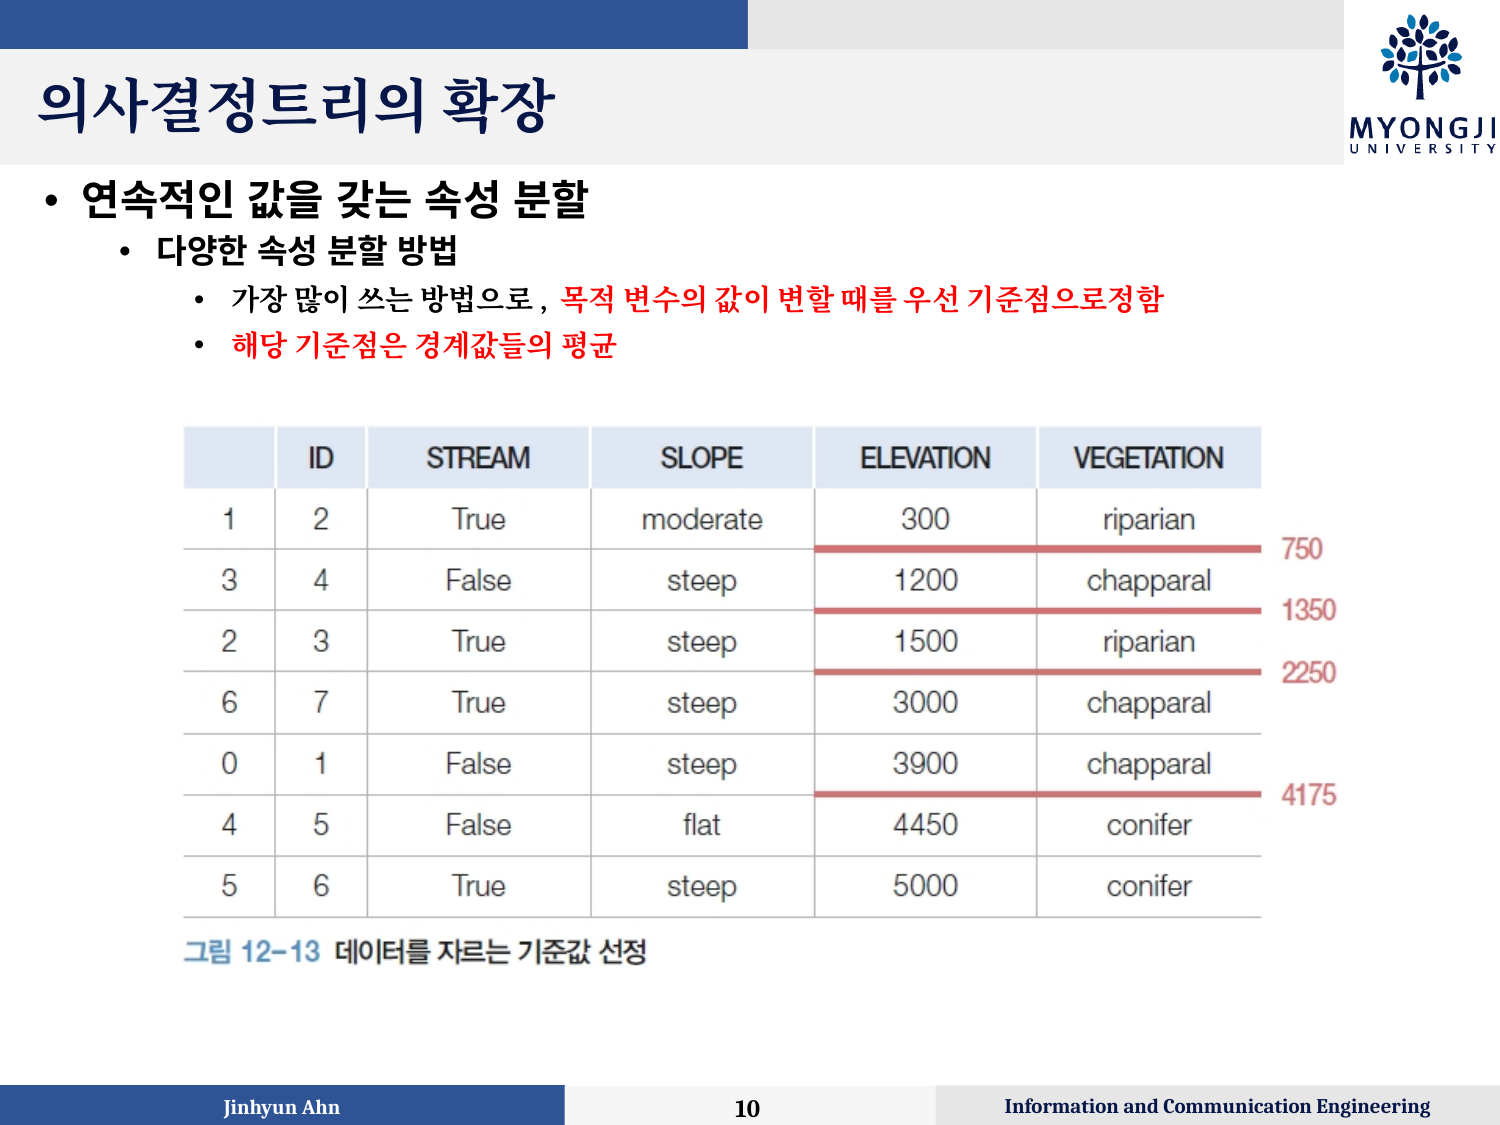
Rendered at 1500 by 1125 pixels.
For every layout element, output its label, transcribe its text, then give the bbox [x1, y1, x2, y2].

slide_number ‹#› [579, 1121, 917, 1125]
list 연속적인 값을 갖는 속성 분할 다양한 속성 분할 방법 가장 많이 쓰는 방법으로, 목적 변수의 값이 변할 때를 우선 기준점으로정함 해당 기준점은 경계값들의 평균 [29, 172, 1468, 1121]
text_box Jinhyun Ahn [0, 1086, 565, 1125]
picture [176, 420, 1346, 970]
title 의사결정트리의 확장 [21, 52, 1500, 165]
picture [1344, 0, 1500, 52]
